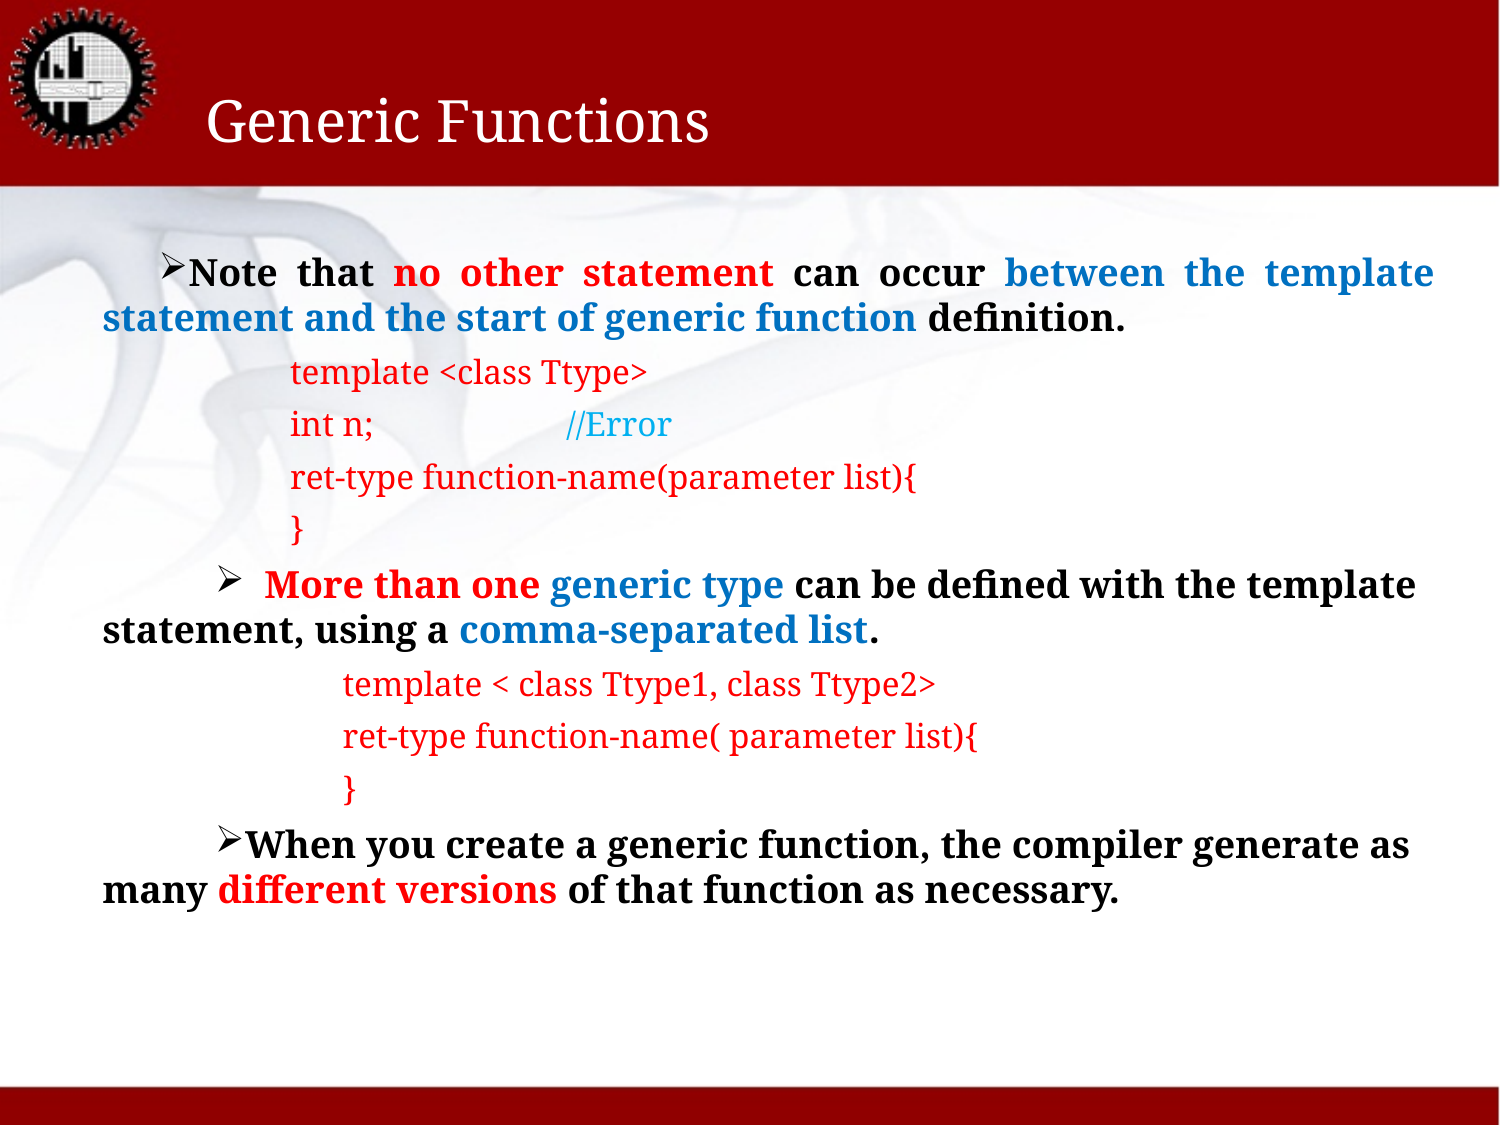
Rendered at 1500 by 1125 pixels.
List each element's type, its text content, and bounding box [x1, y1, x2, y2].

text_box Note that no other statement can occur between the template statement and the start of generic function definition. template <class Ttype> int n; //Error ret-type function-name(parameter list){ } More than one generic type can be defined with the template statement, using a comma-separated list. template < class Ttype1, class Ttype2> ret-type function-name( parameter list){ } When you create a generic function, the compiler generate as many different versions of that function as necessary. [87, 241, 1450, 919]
title Generic Functions [174, 37, 1450, 163]
picture [0, 0, 1500, 1125]
